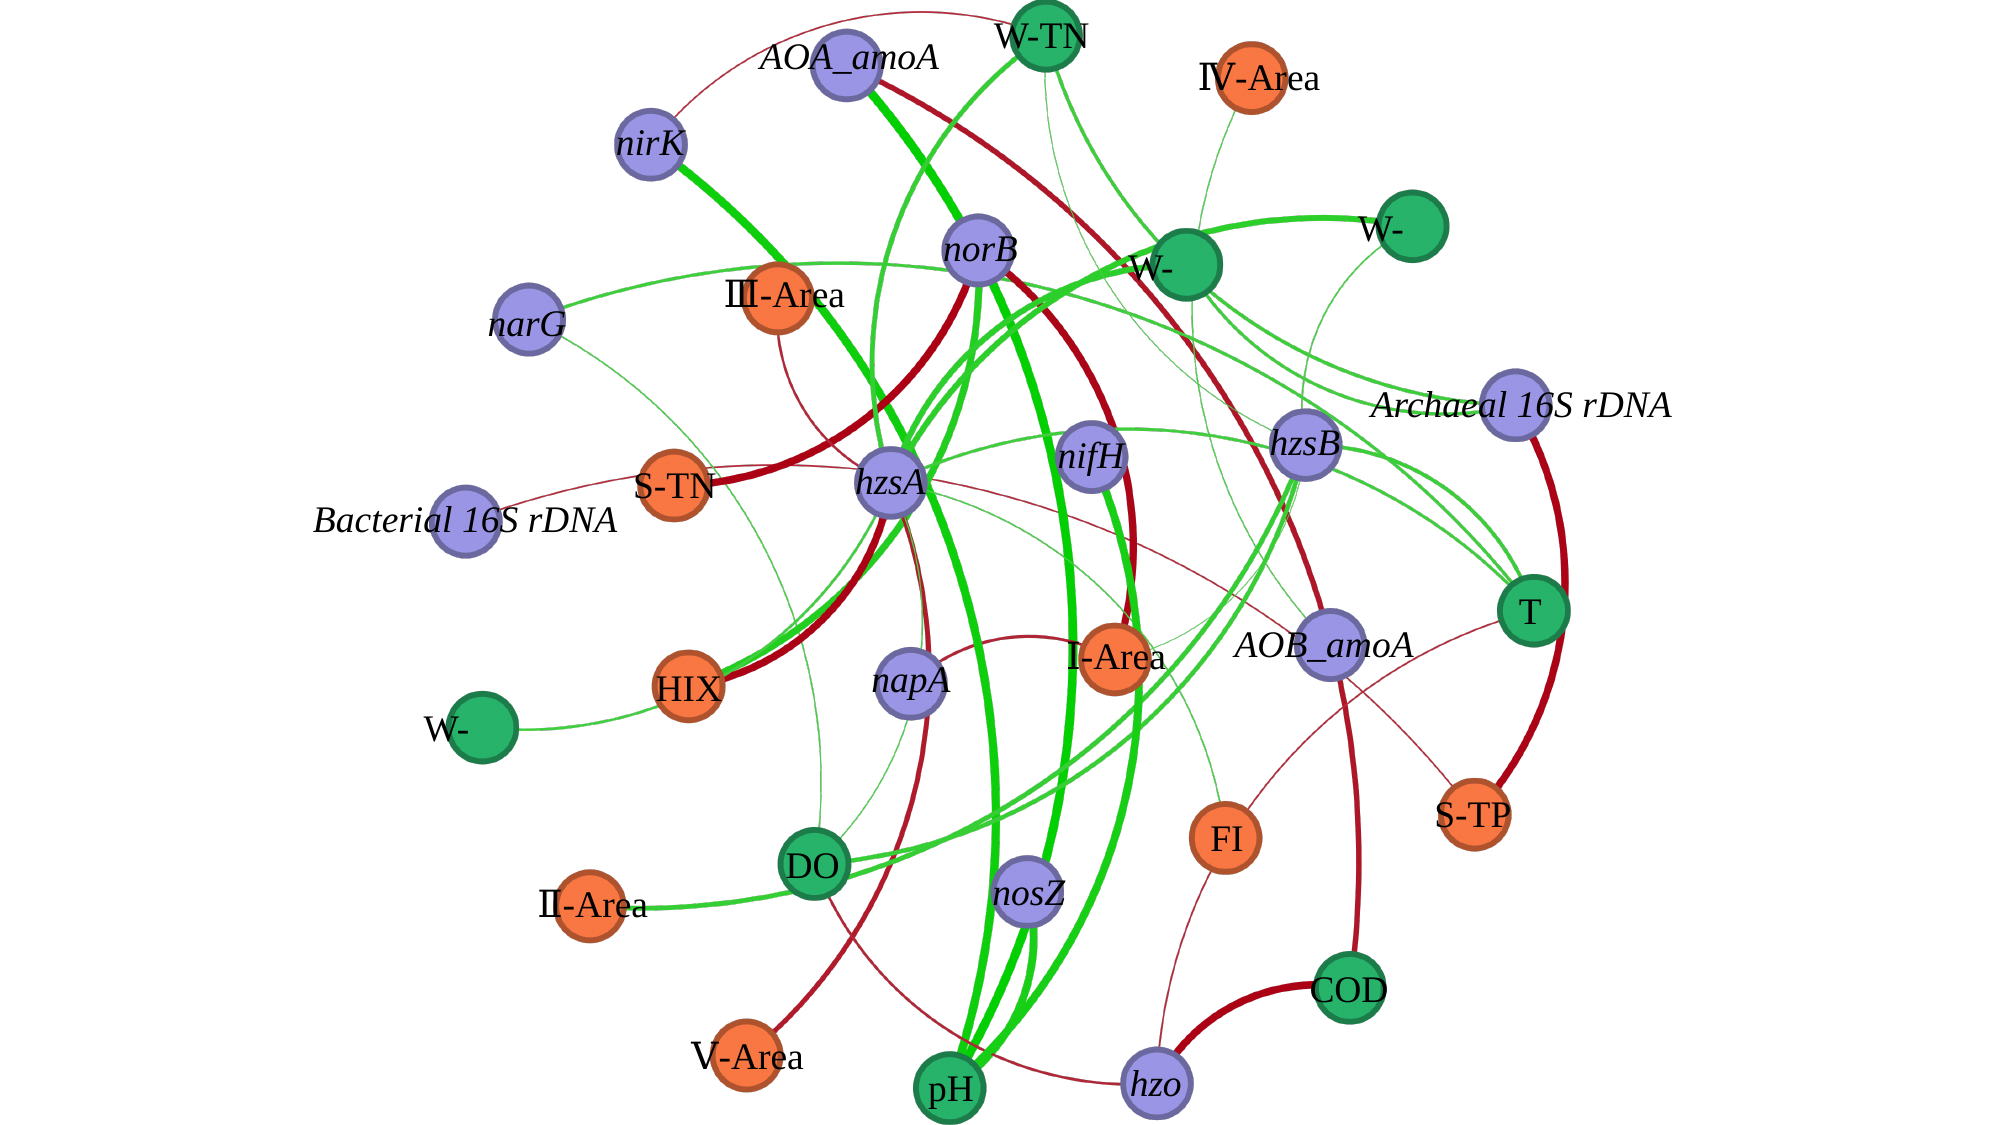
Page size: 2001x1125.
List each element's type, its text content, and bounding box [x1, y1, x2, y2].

picture [429, 0, 1571, 1125]
text_box Bacterial 16S rDNA [298, 487, 429, 548]
text_box Archaeal 16S rDNA [1571, 373, 1713, 433]
